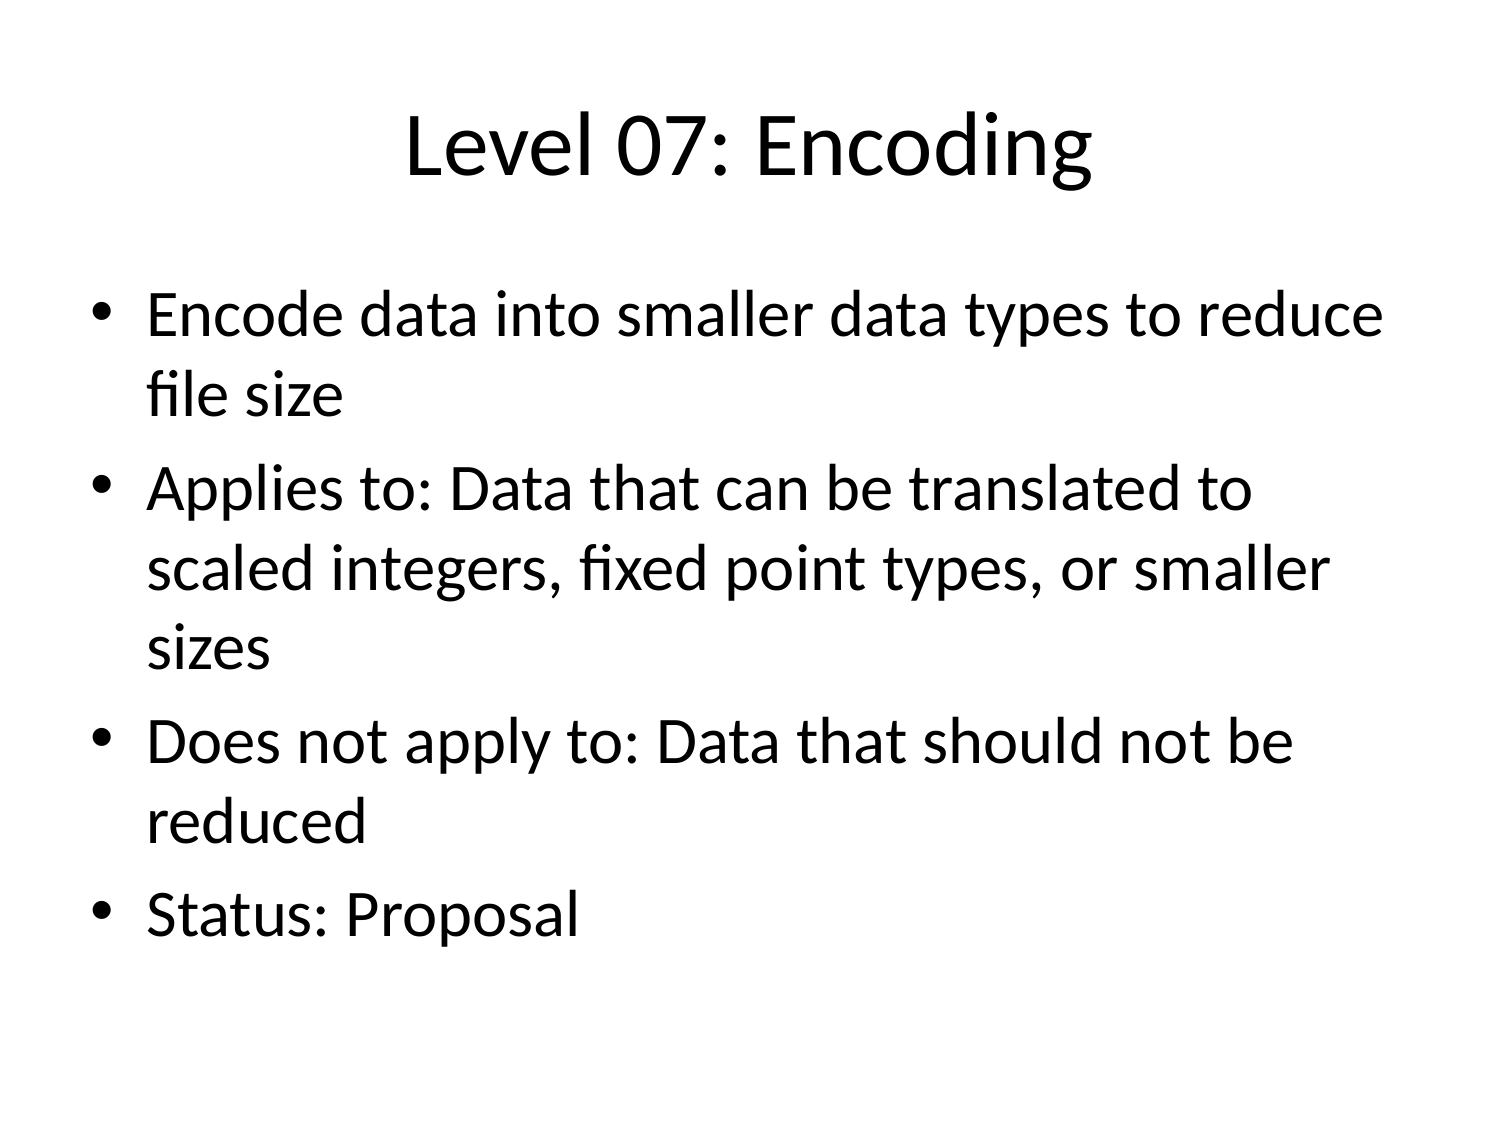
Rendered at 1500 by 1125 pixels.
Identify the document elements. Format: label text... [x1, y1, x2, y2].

list Encode data into smaller data types to reduce file size Applies to: Data that can be translated to scaled integers, fixed point types, or smaller sizes Does not apply to: Data that should not be reduced Status: Proposal [75, 262, 1425, 1005]
title Level 07: Encoding [75, 45, 1425, 233]
